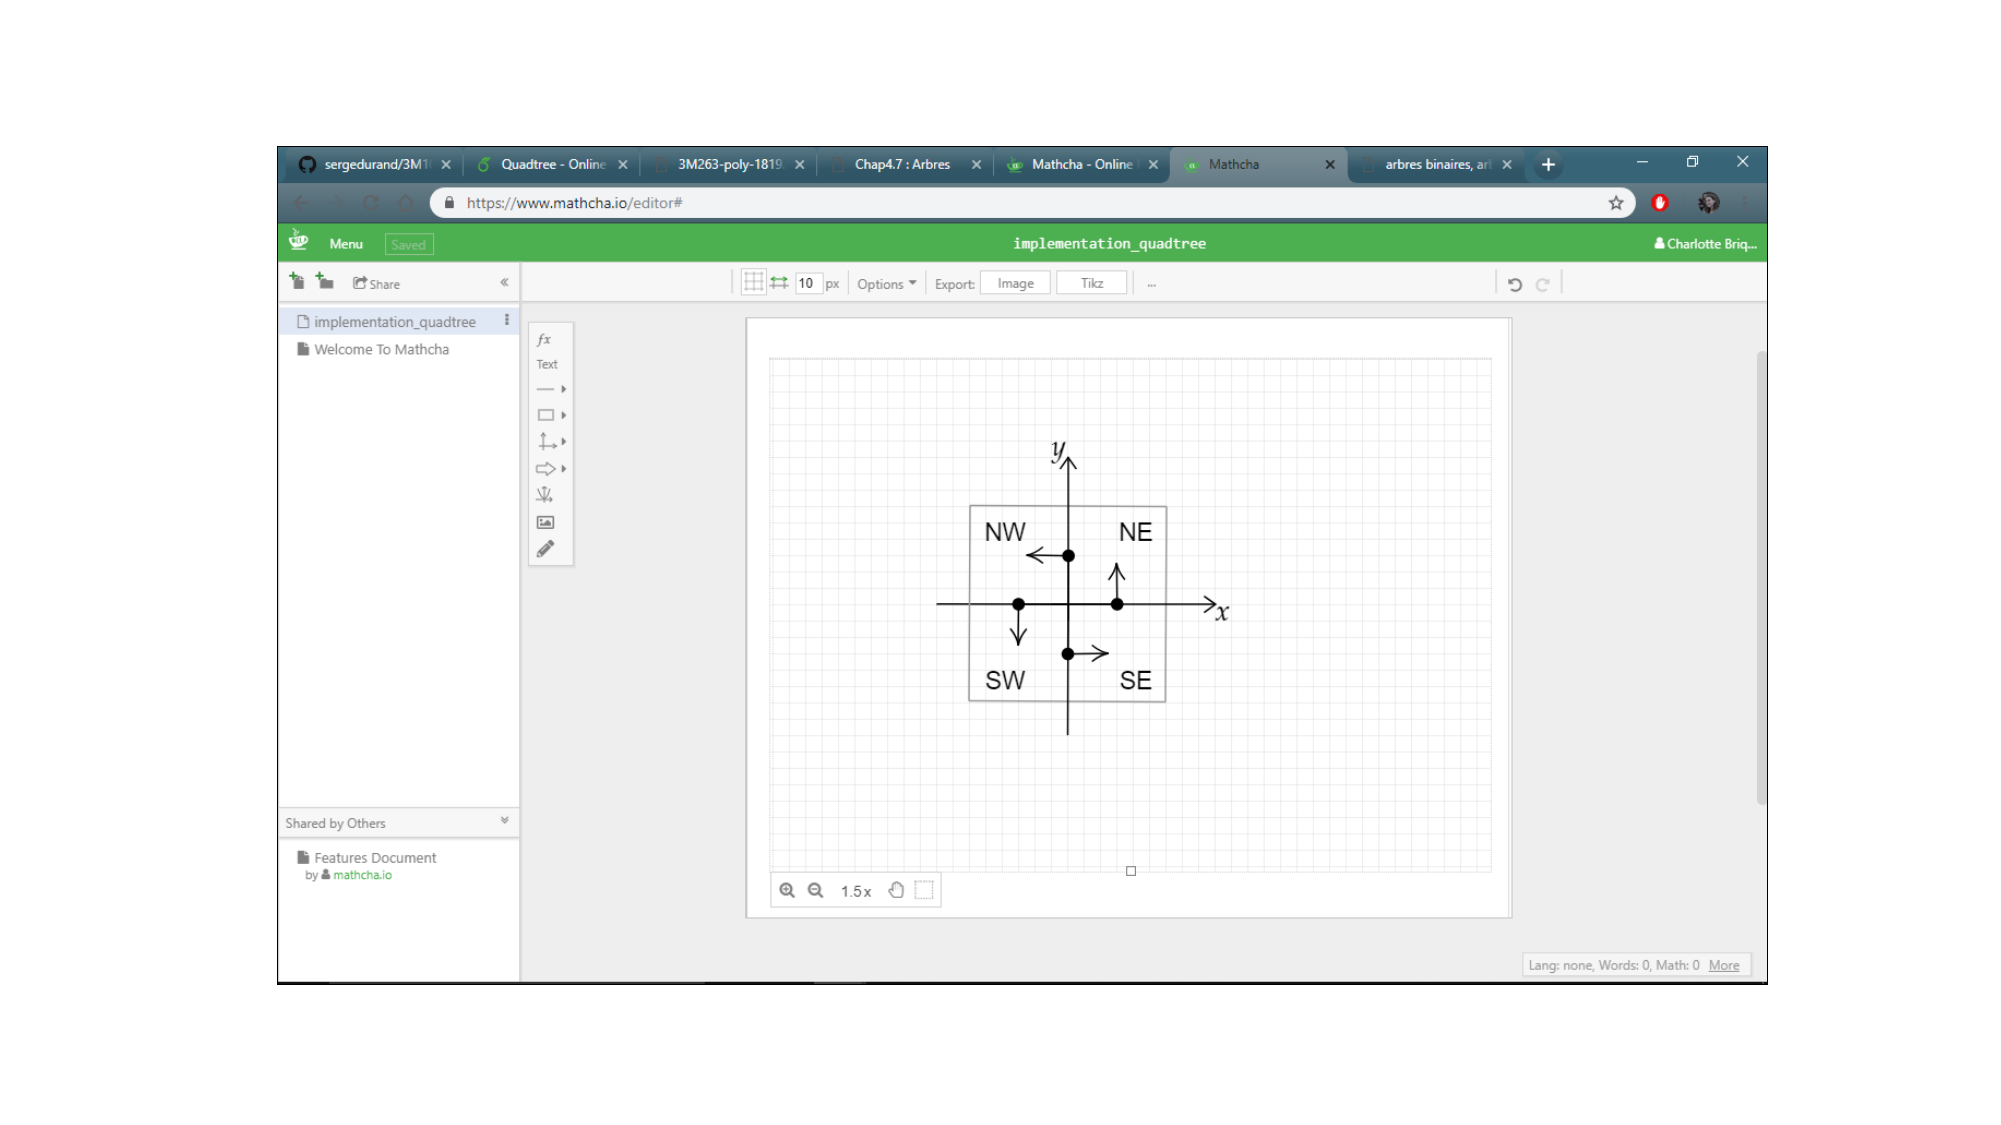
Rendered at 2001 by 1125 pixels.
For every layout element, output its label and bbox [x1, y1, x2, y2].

picture [277, 146, 1768, 985]
